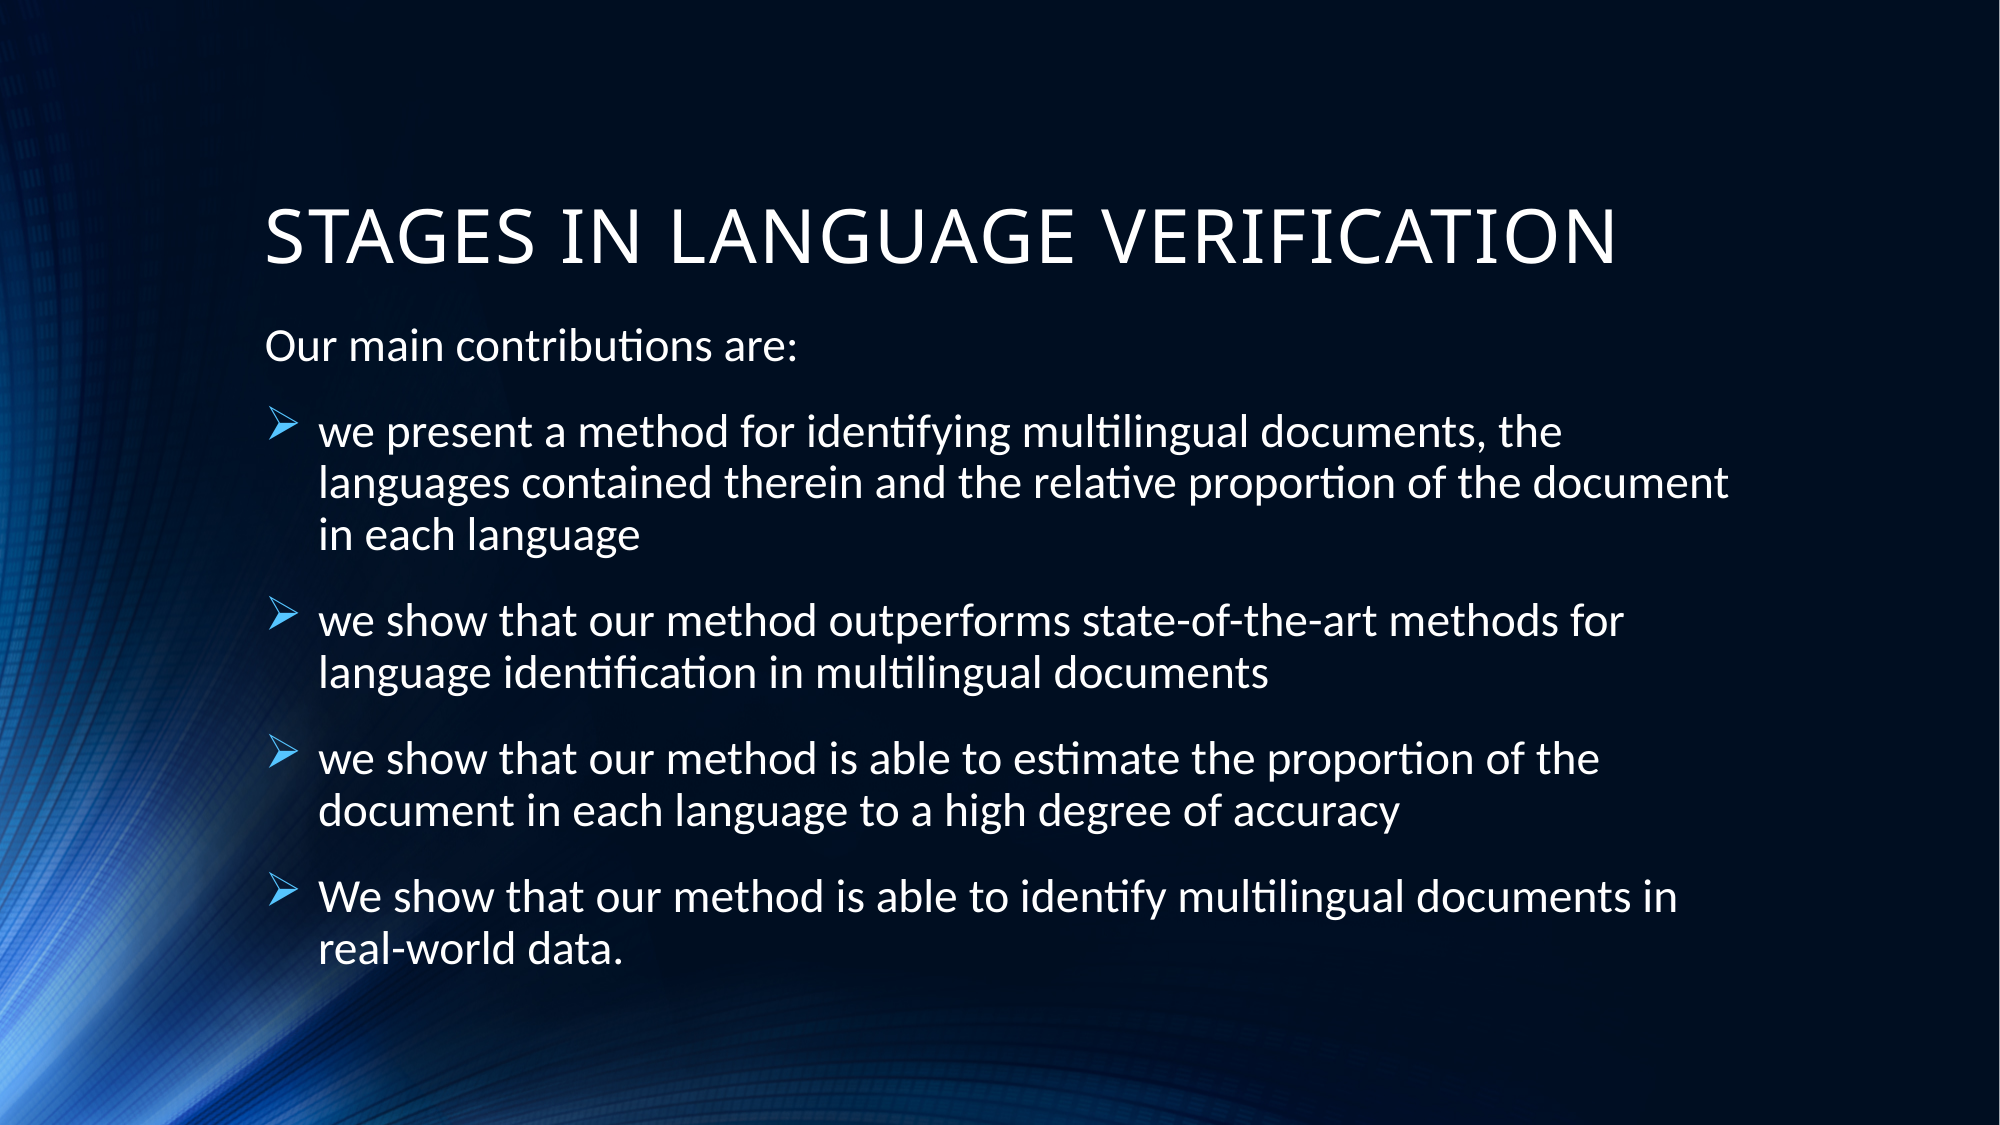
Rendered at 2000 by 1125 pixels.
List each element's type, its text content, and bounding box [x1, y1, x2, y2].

picture [0, 0, 2000, 1125]
title Stages in Language verification [249, 62, 1750, 288]
list Our main contributions are: we present a method for identifying multilingual documents, the languages contained therein and the relative proportion of the document in each language we show that our method outperforms state-of-the-art methods for language identiﬁcation in multilingual documents we show that our method is able to estimate the proportion of the document in each language to a high degree of accuracy We show that our method is able to identify multilingual documents in real-world data. [249, 312, 1749, 988]
